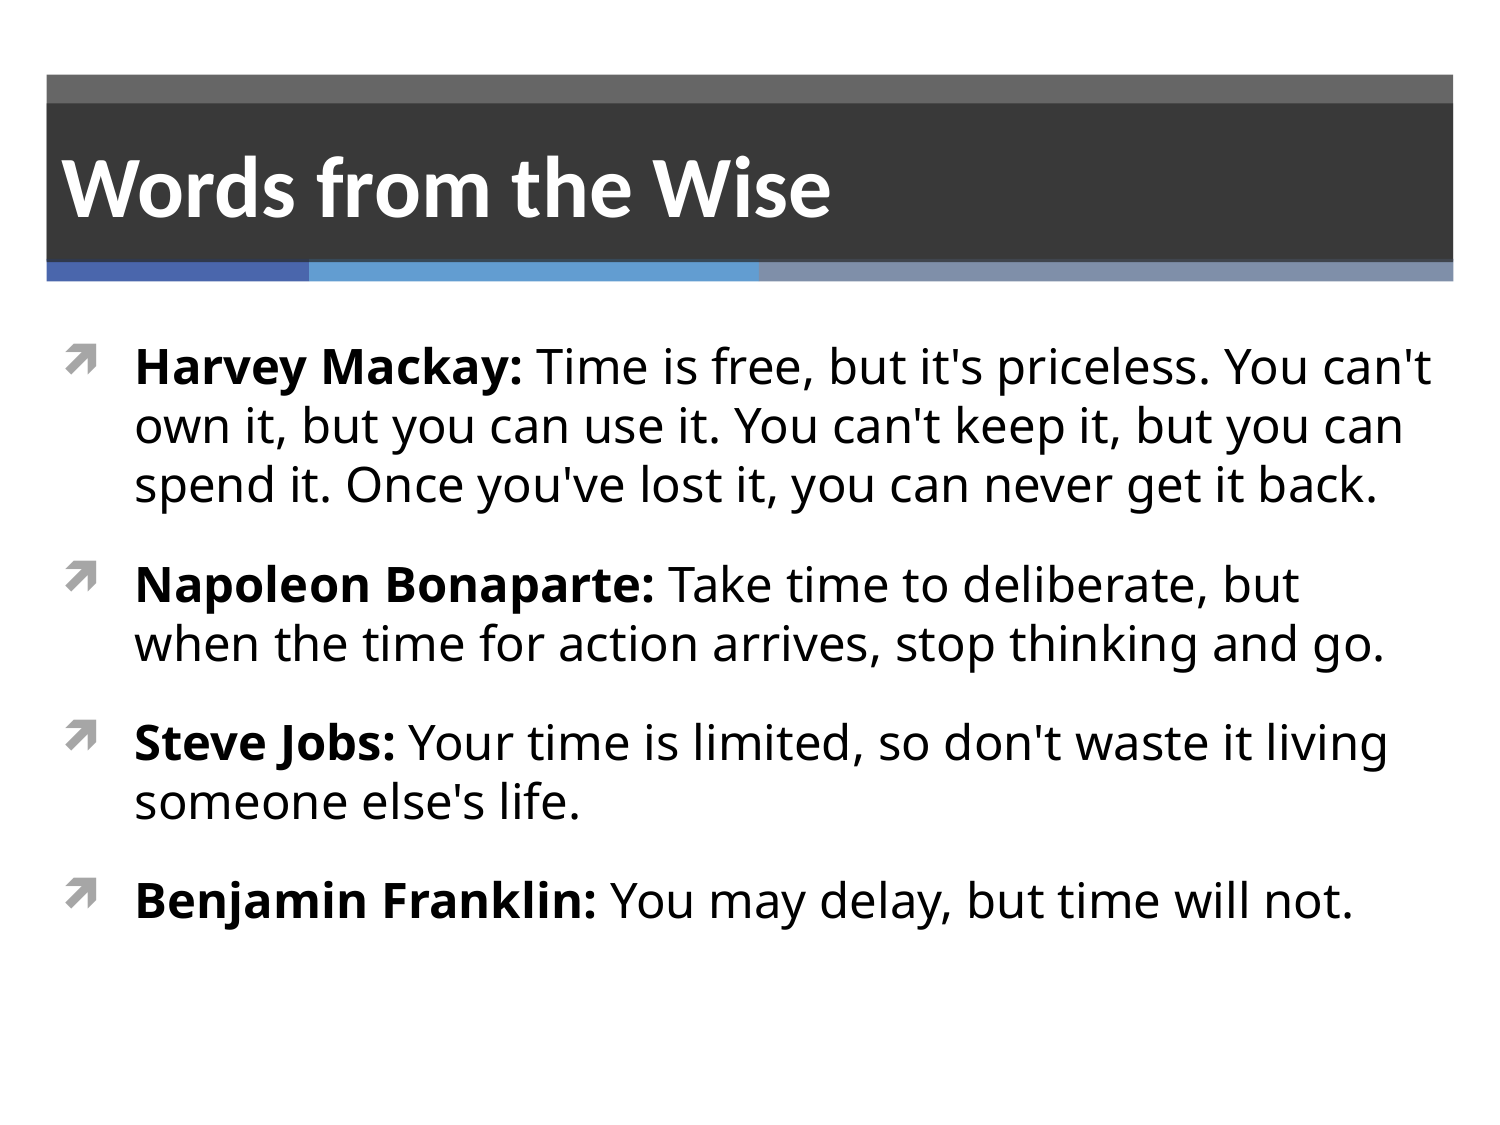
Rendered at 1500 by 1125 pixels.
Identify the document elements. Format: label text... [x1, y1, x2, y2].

list Harvey Mackay: Time is free, but it's priceless. You can't own it, but you can use it. You can't keep it, but you can spend it. Once you've lost it, you can never get it back. Napoleon Bonaparte: Take time to deliberate, but when the time for action arrives, stop thinking and go. Steve Jobs: Your time is limited, so don't waste it living someone else's life. Benjamin Franklin: You may delay, but time will not. [46, 328, 1454, 984]
title Words from the Wise [46, 103, 1454, 263]
